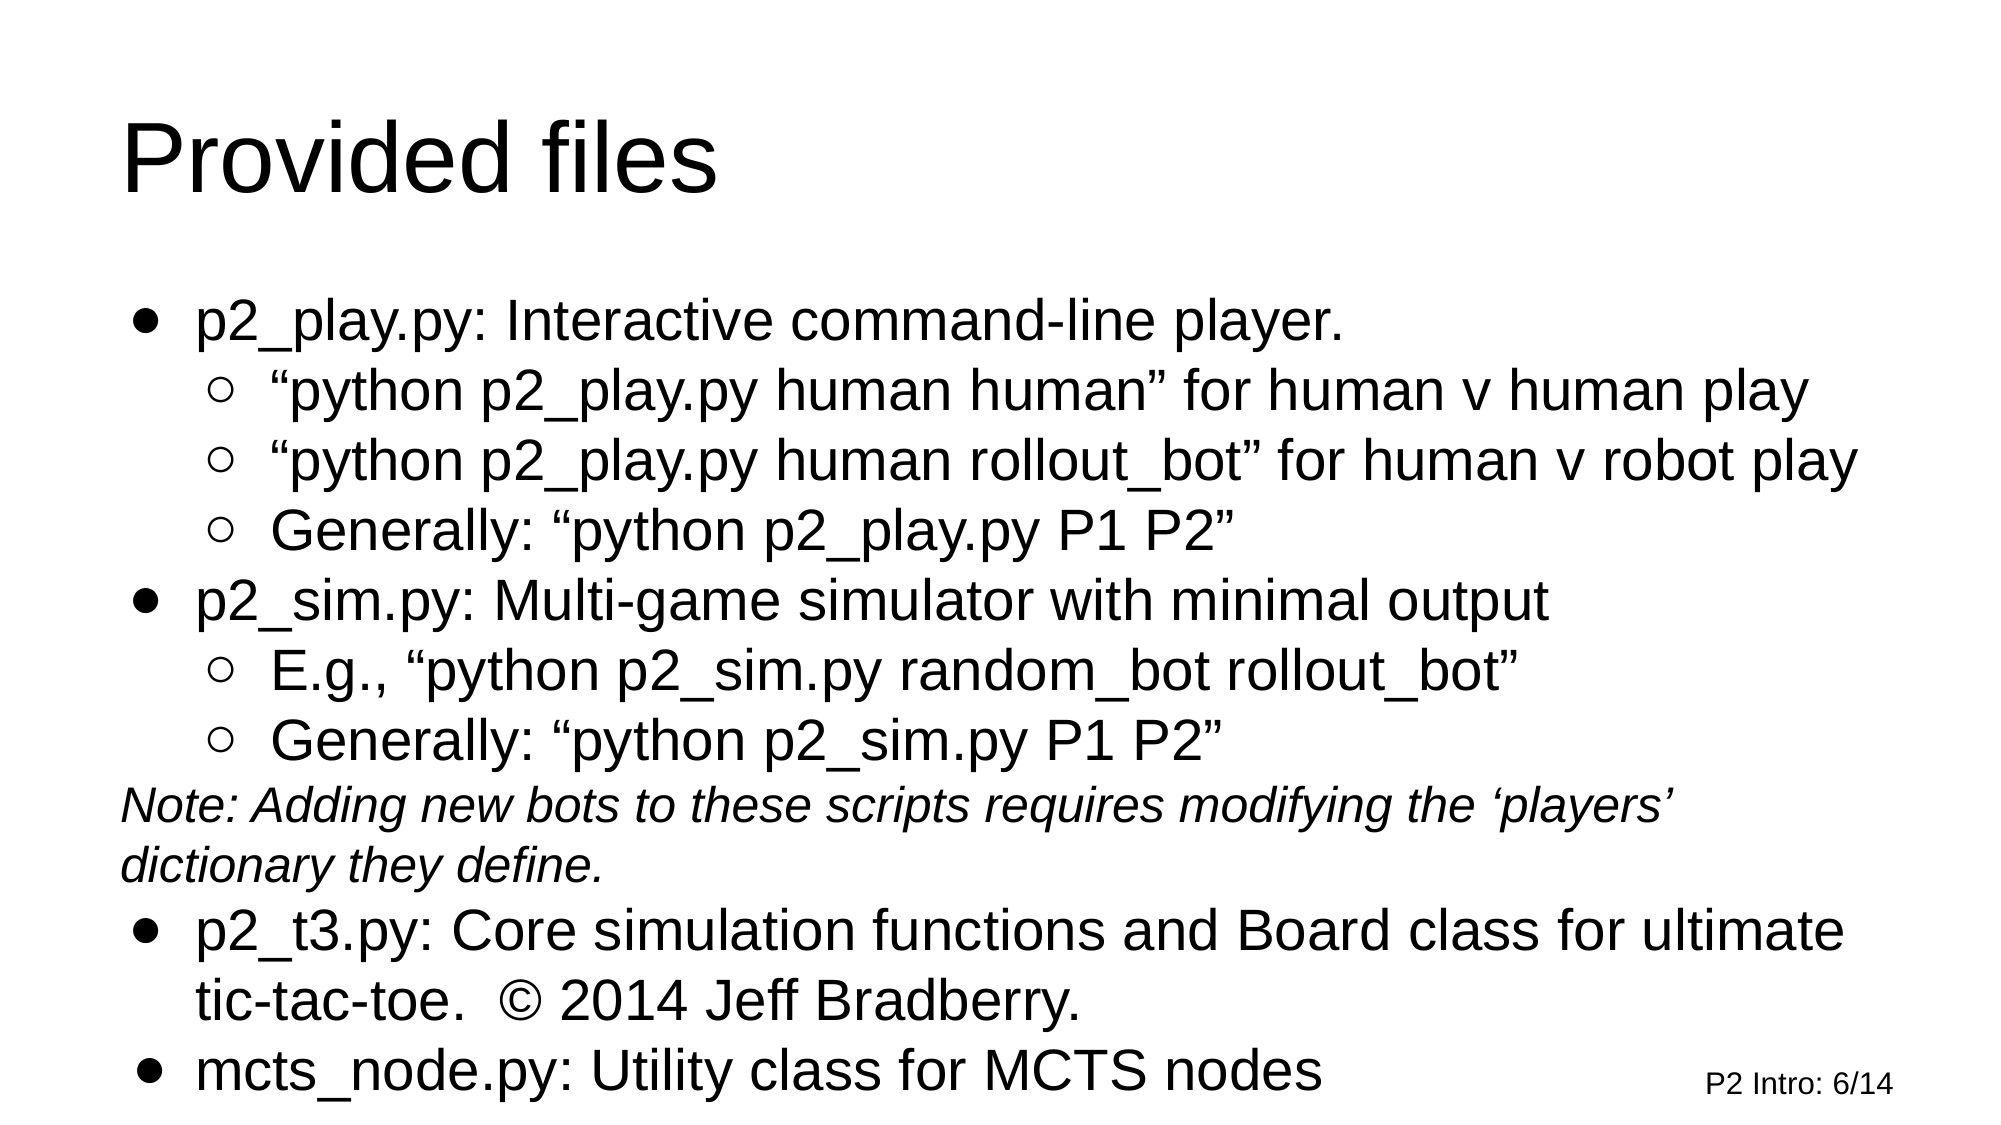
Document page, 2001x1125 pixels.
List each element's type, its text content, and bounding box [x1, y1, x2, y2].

slide_number P2 Intro: ‹#›/14 [1685, 1038, 1992, 1125]
list p2_play.py: Interactive command-line player. “python p2_play.py human human” for human v human play “python p2_play.py human rollout_bot” for human v robot play Generally: “python p2_play.py P1 P2” p2_sim.py: Multi-game simulator with minimal output E.g., “python p2_sim.py random_bot rollout_bot” Generally: “python p2_sim.py P1 P2” Note: Adding new bots to these scripts requires modifying the ‘players’ dictionary they define. p2_t3.py: Core simulation functions and Board class for ultimate tic-tac-toe. © 2014 Jeff Bradberry. mcts_node.py: Utility class for MCTS nodes [99, 262, 1900, 1078]
title Provided files [99, 45, 1900, 233]
